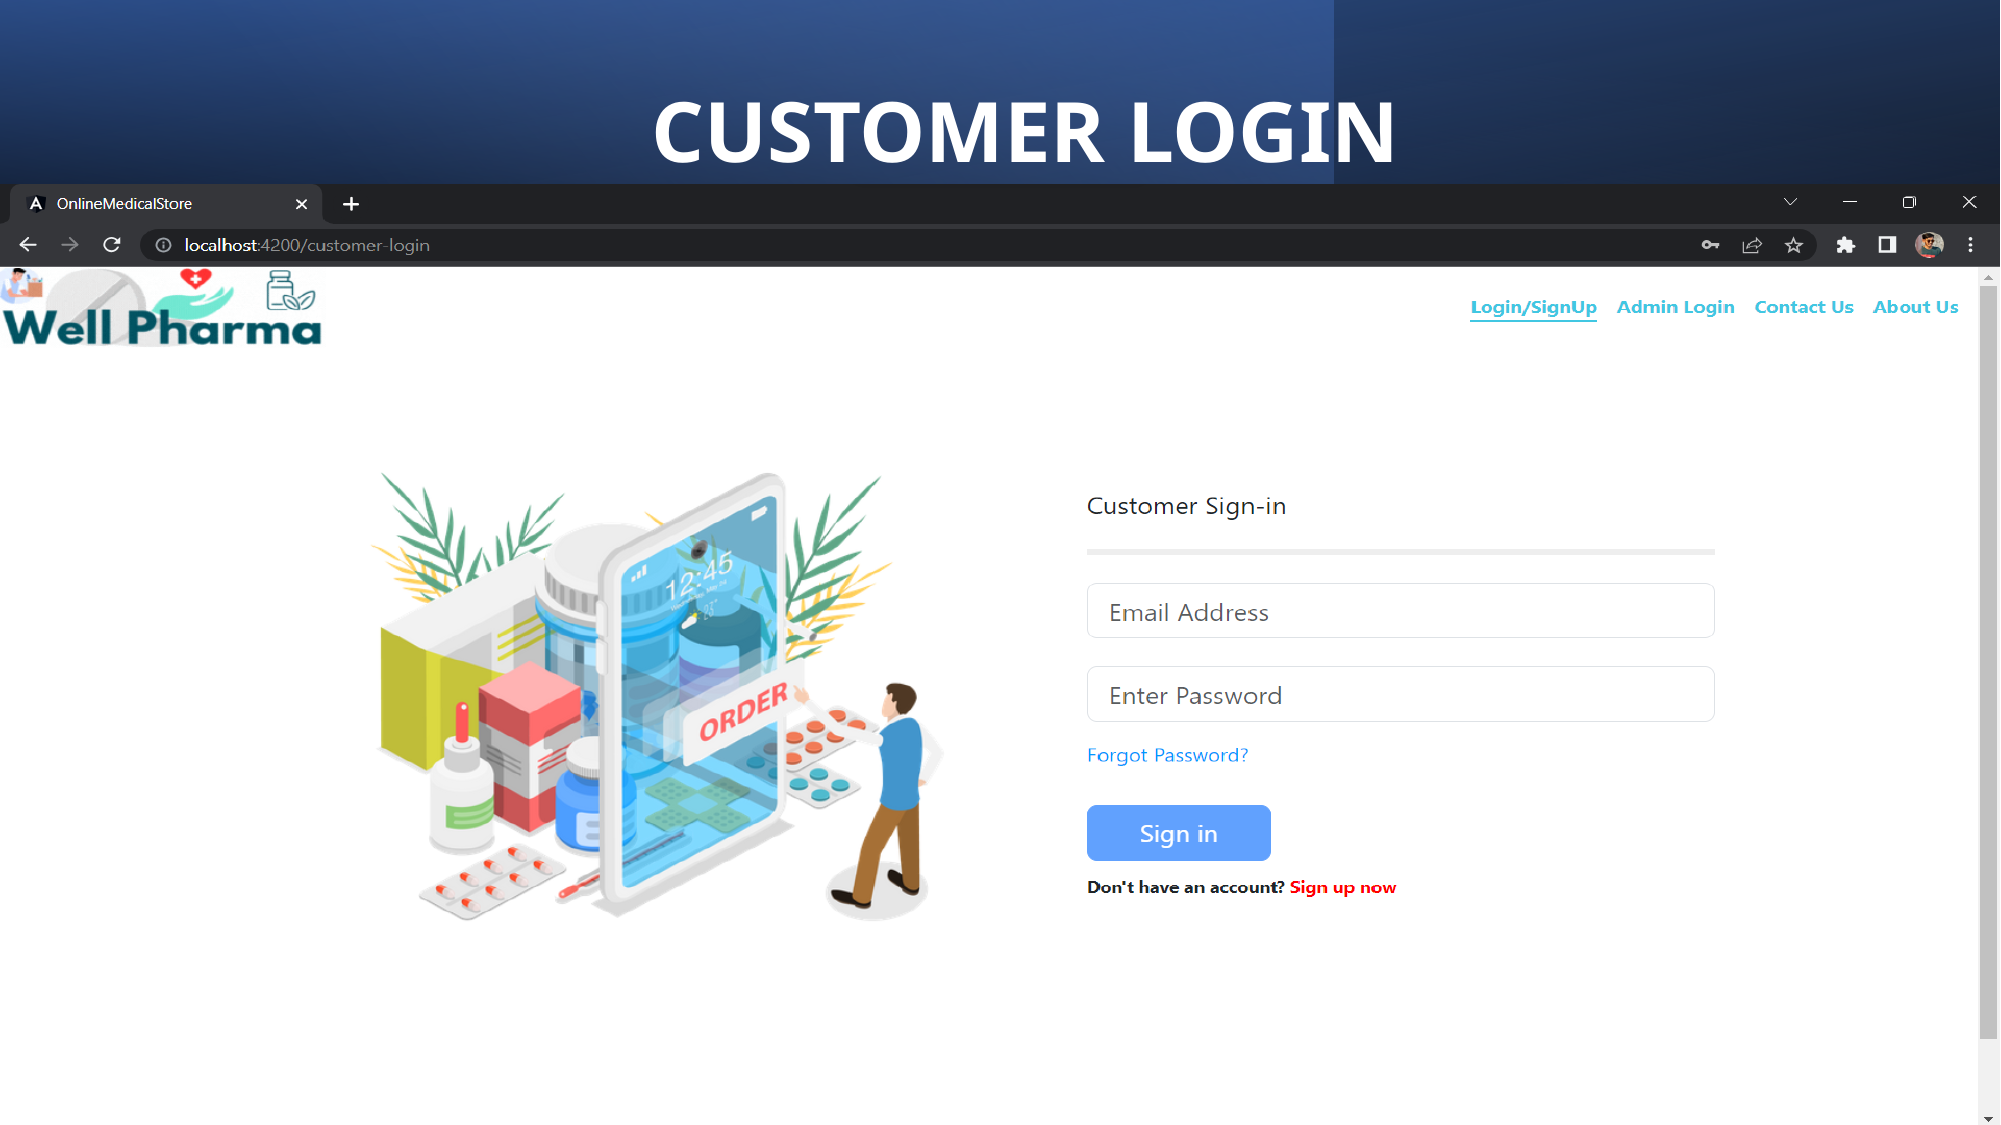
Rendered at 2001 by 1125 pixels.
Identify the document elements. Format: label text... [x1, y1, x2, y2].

picture [0, 184, 2000, 1125]
text_box CUSTOMER LOGIN [114, 40, 1937, 184]
text_box [0, 0, 2000, 184]
